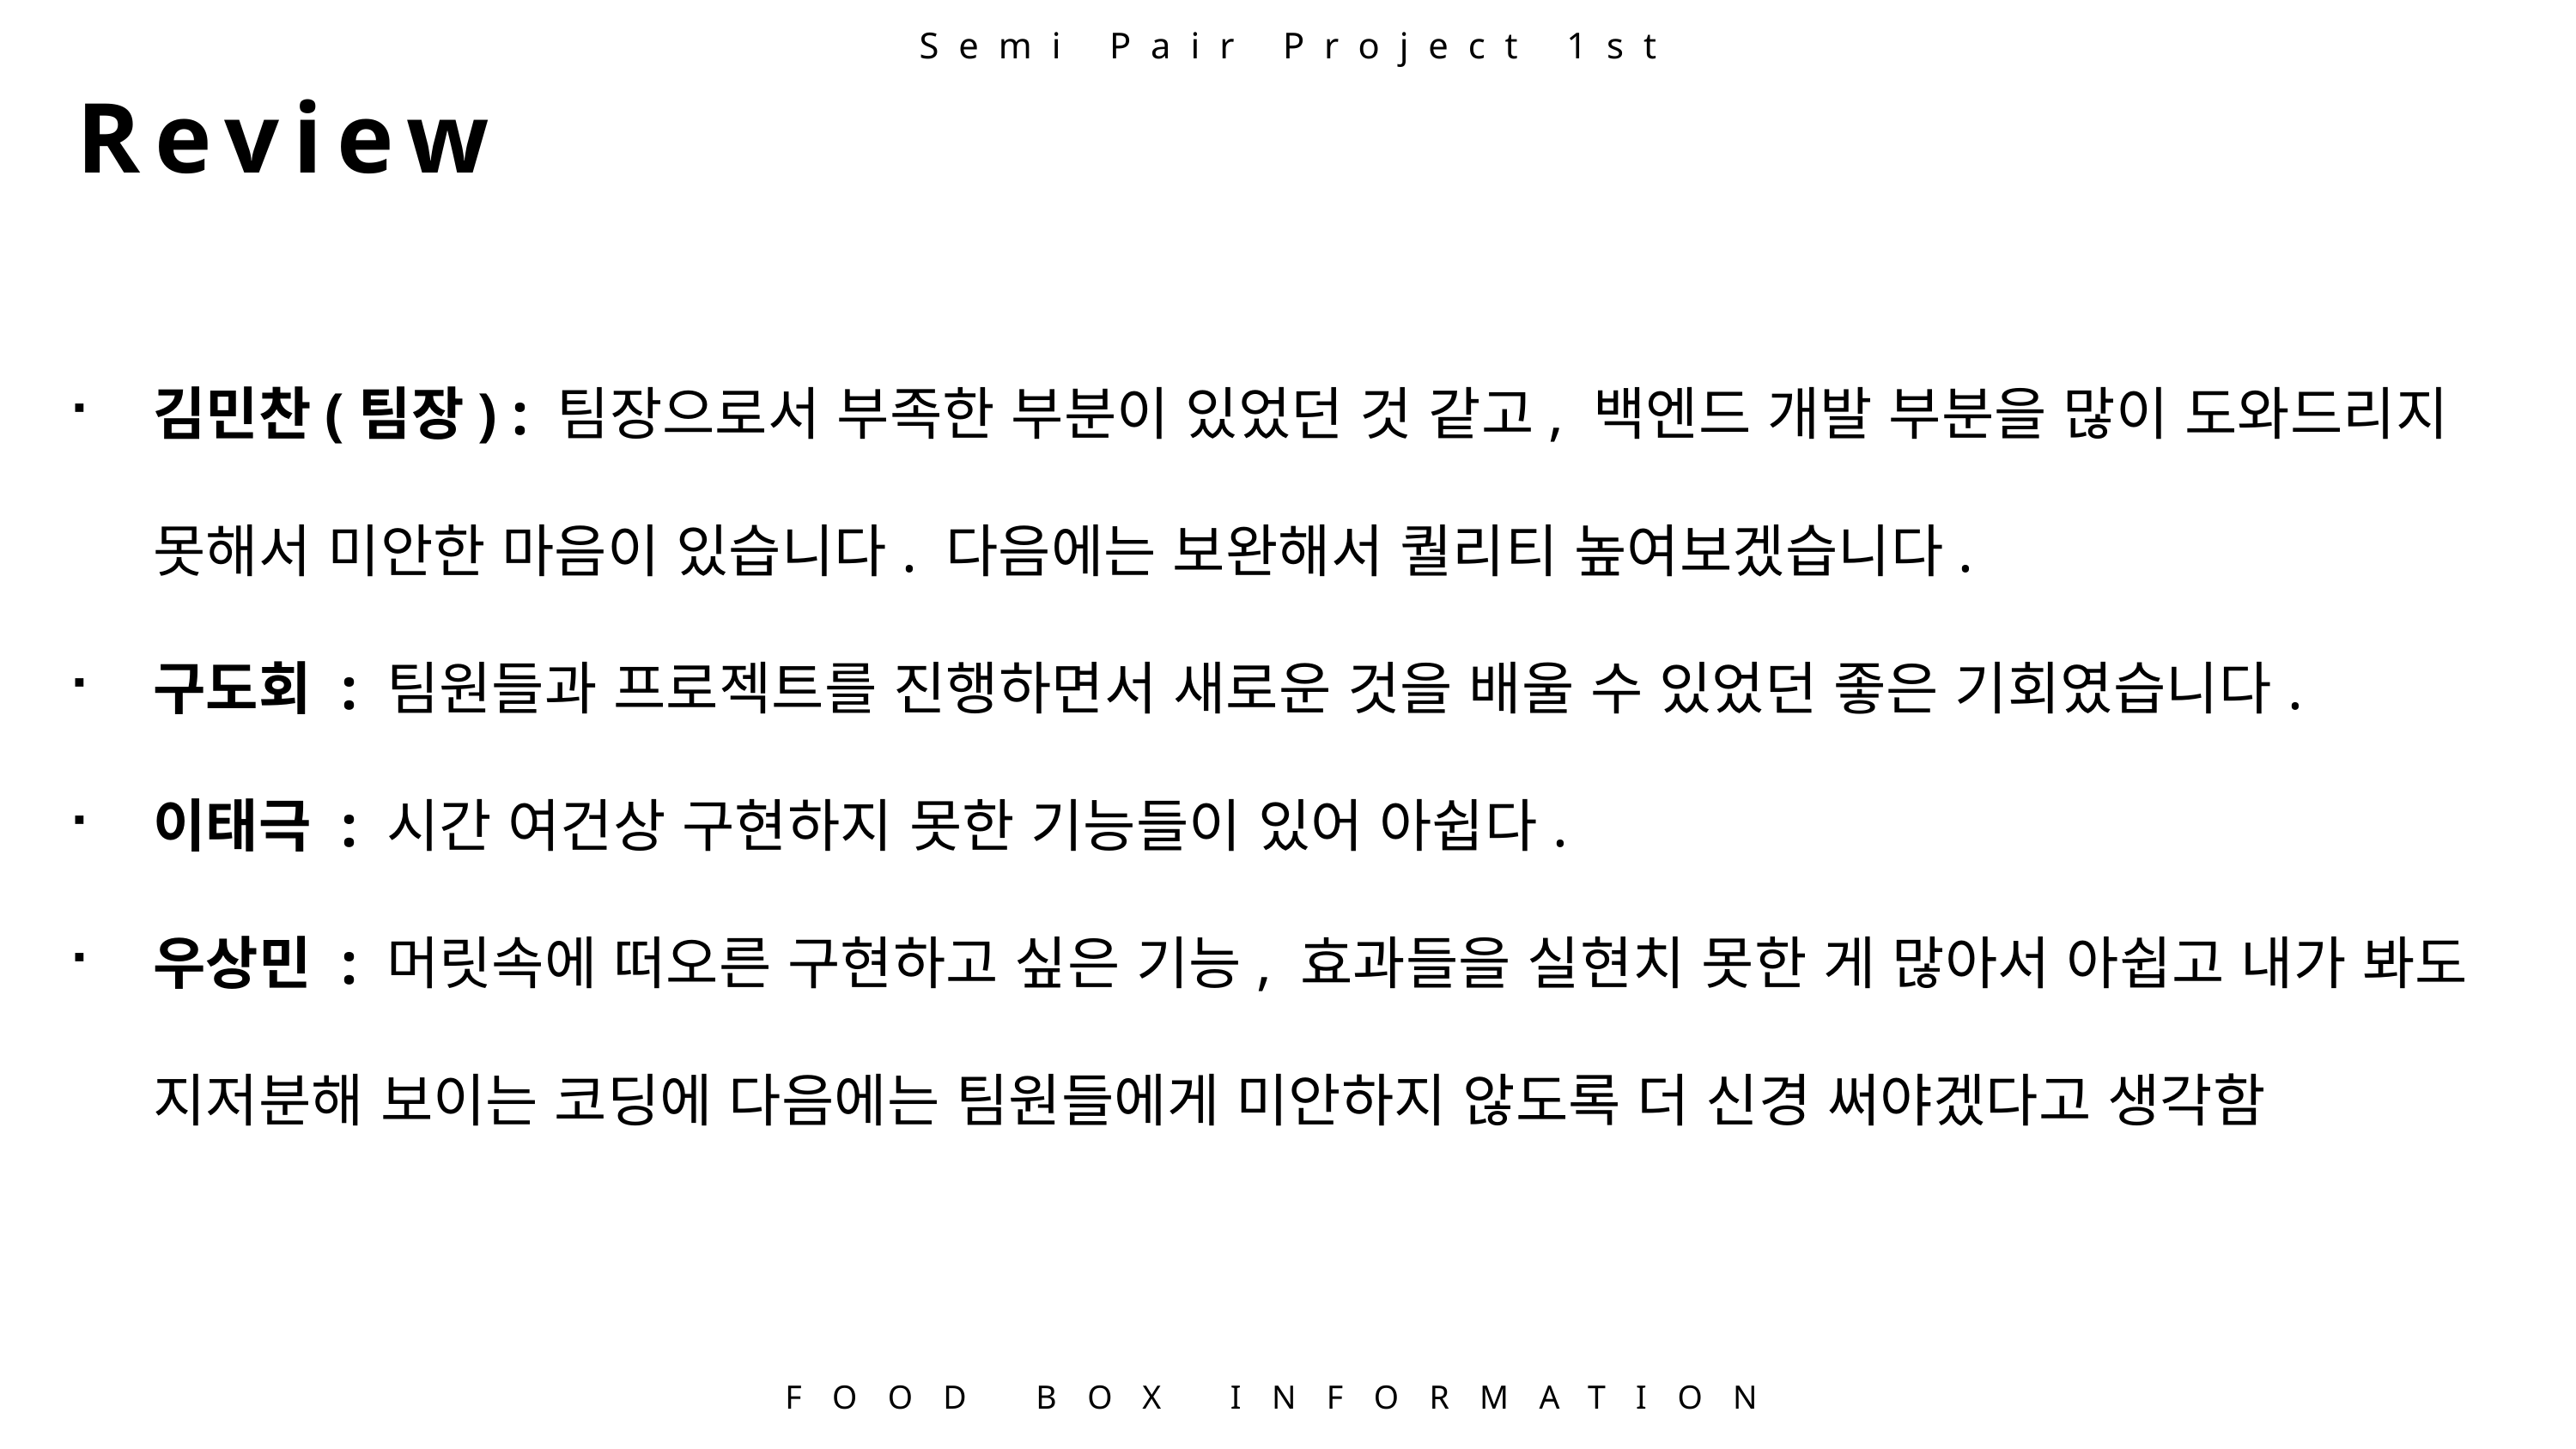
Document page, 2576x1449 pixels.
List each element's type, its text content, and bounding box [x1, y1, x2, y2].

text_box 김민찬(팀장) : 팀장으로서 부족한 부분이 있었던 것 같고, 백엔드 개발 부분을 많이 도와드리지 못해서 미안한 마음이 있습니다. 다음에는 보완해서 퀄리티 높여보겠습니다. 구도회 : 팀원들과 프로젝트를 진행하면서 새로운 것을 배울 수 있었던 좋은 기회였습니다. 이태극 : 시간 여건상 구현하지 못한 기능들이 있어 아쉽다. 우상민 : 머릿속에 떠오른 구현하고 싶은 기능, 효과들을 실현치 못한 게 많아서 아쉽고 내가 봐도 지저분해 보이는 코딩에 다음에는 팀원들에게 미안하지 않도록 더 신경 써야겠다고 생각함 [60, 302, 2516, 1139]
text_box FOOD BOX INFORMATION [180, 1370, 2362, 1422]
text_box Review [64, 70, 548, 198]
text_box Semi Pair Project 1st [775, 16, 1801, 72]
